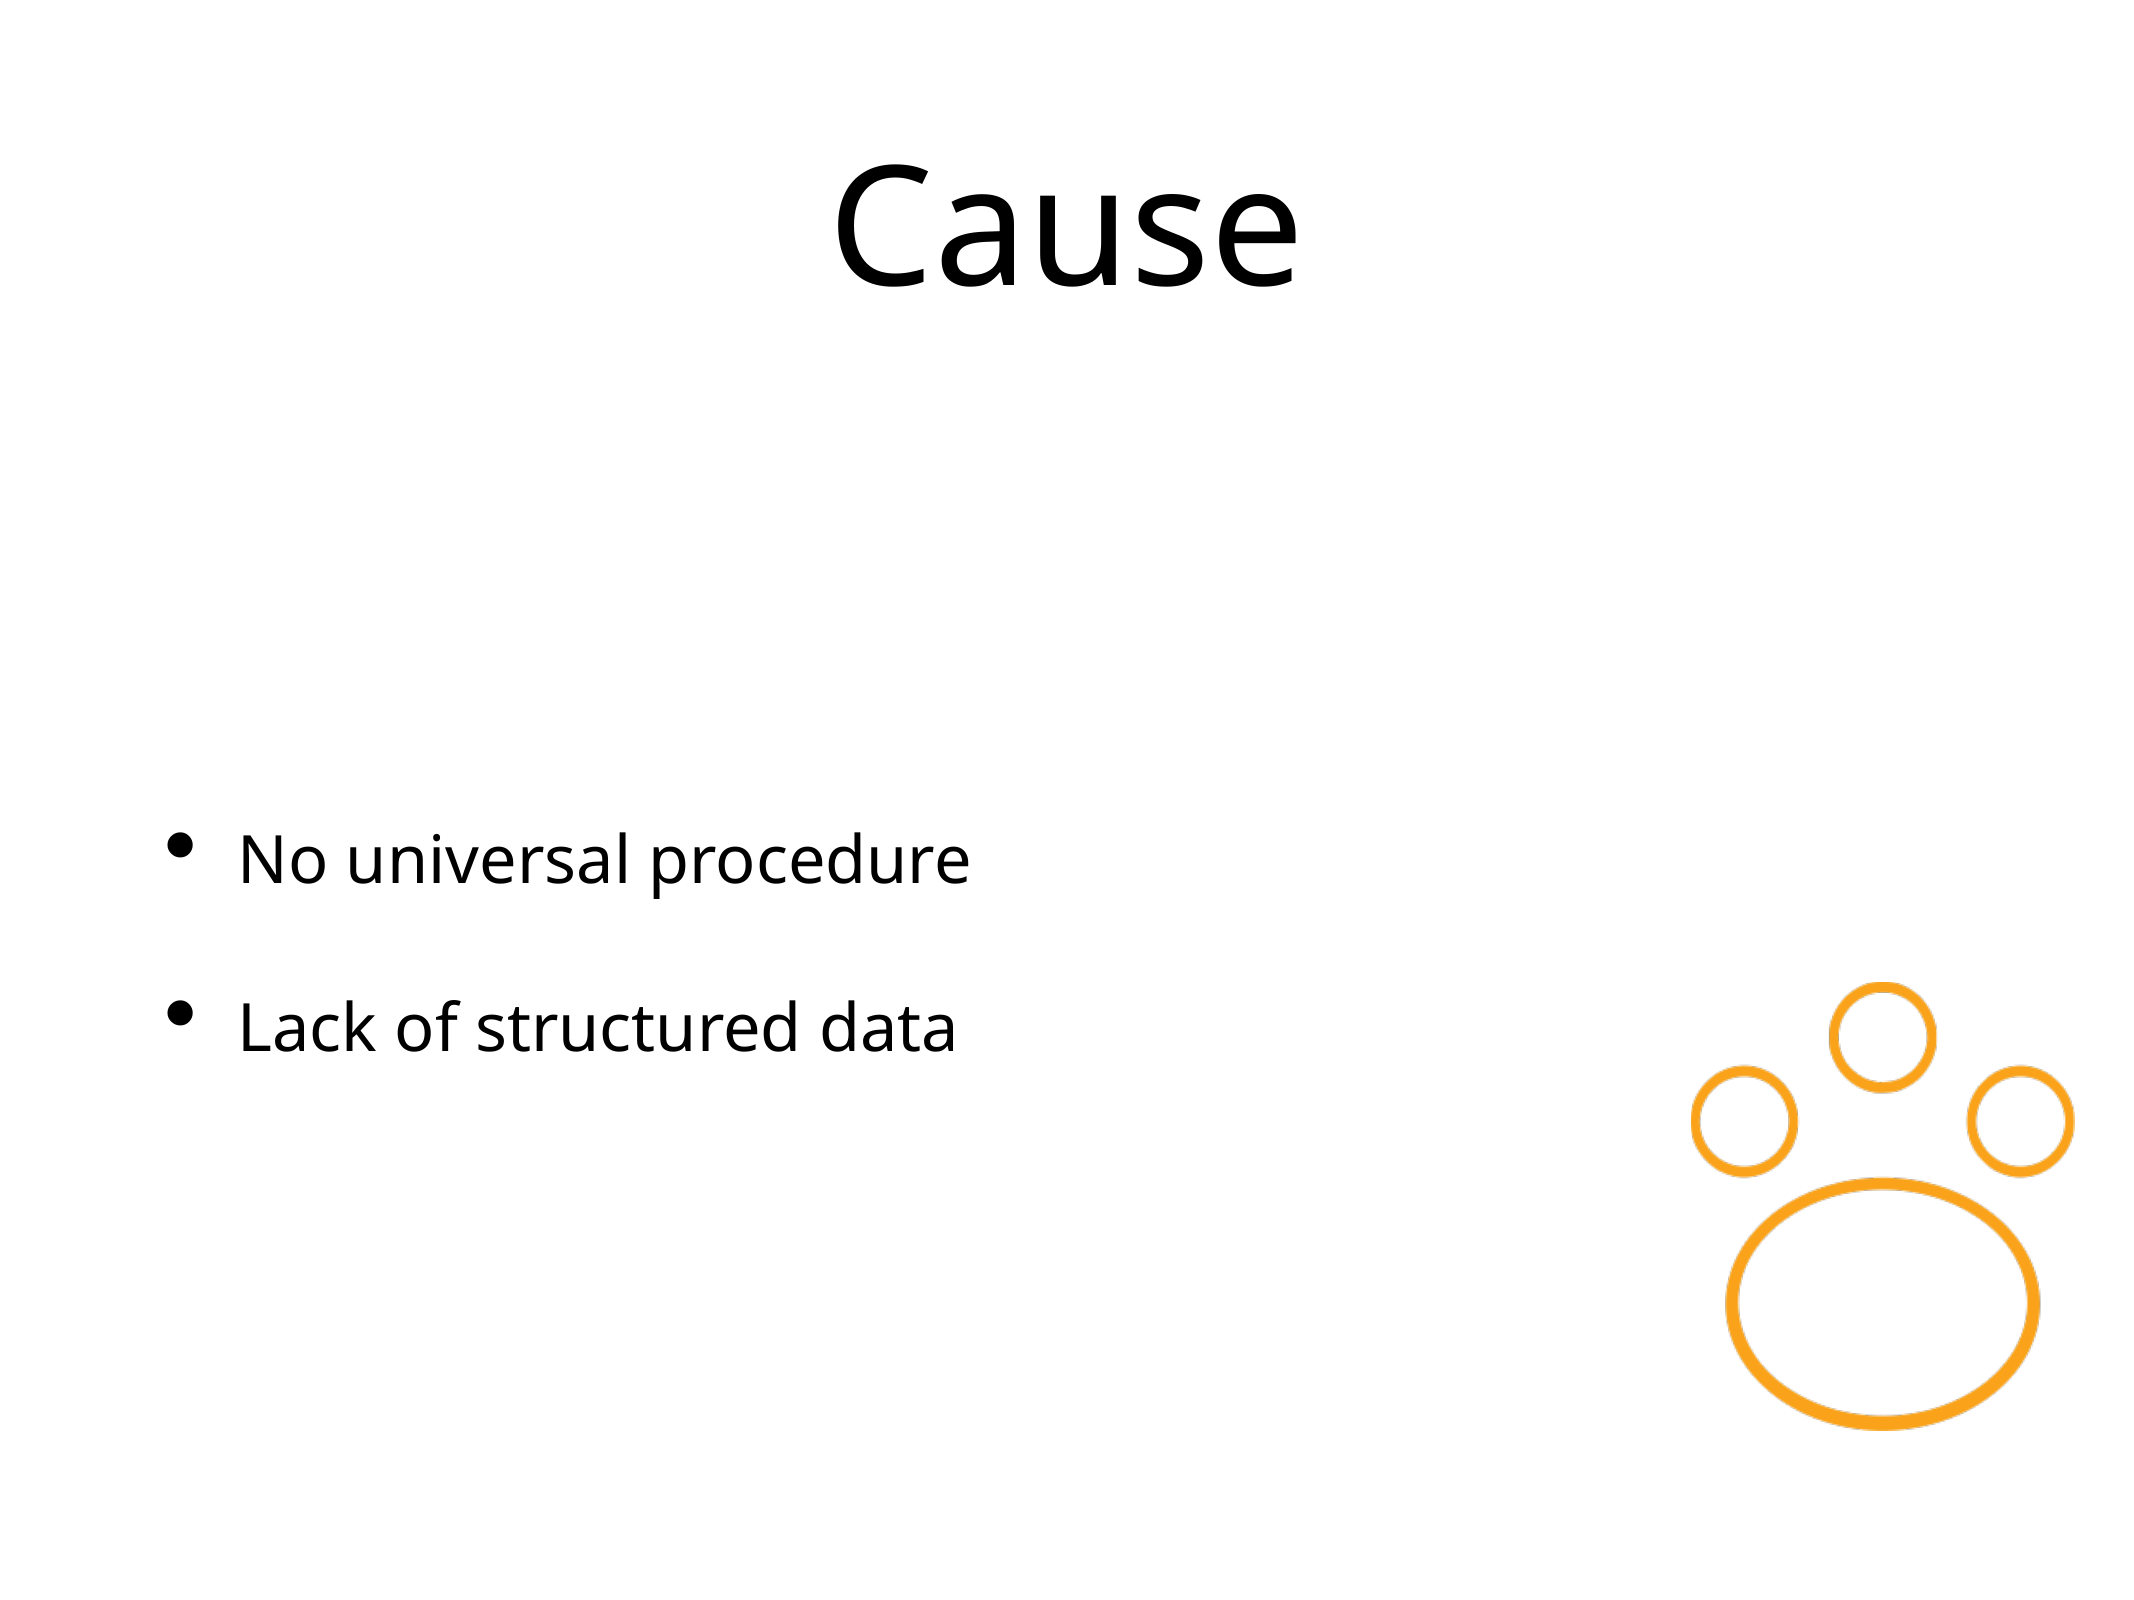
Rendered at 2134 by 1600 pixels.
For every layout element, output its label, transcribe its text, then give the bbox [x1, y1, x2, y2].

picture [1691, 981, 2075, 1432]
list No universal procedure Lack of structured data [155, 424, 1978, 1457]
title Cause [155, 41, 1978, 397]
